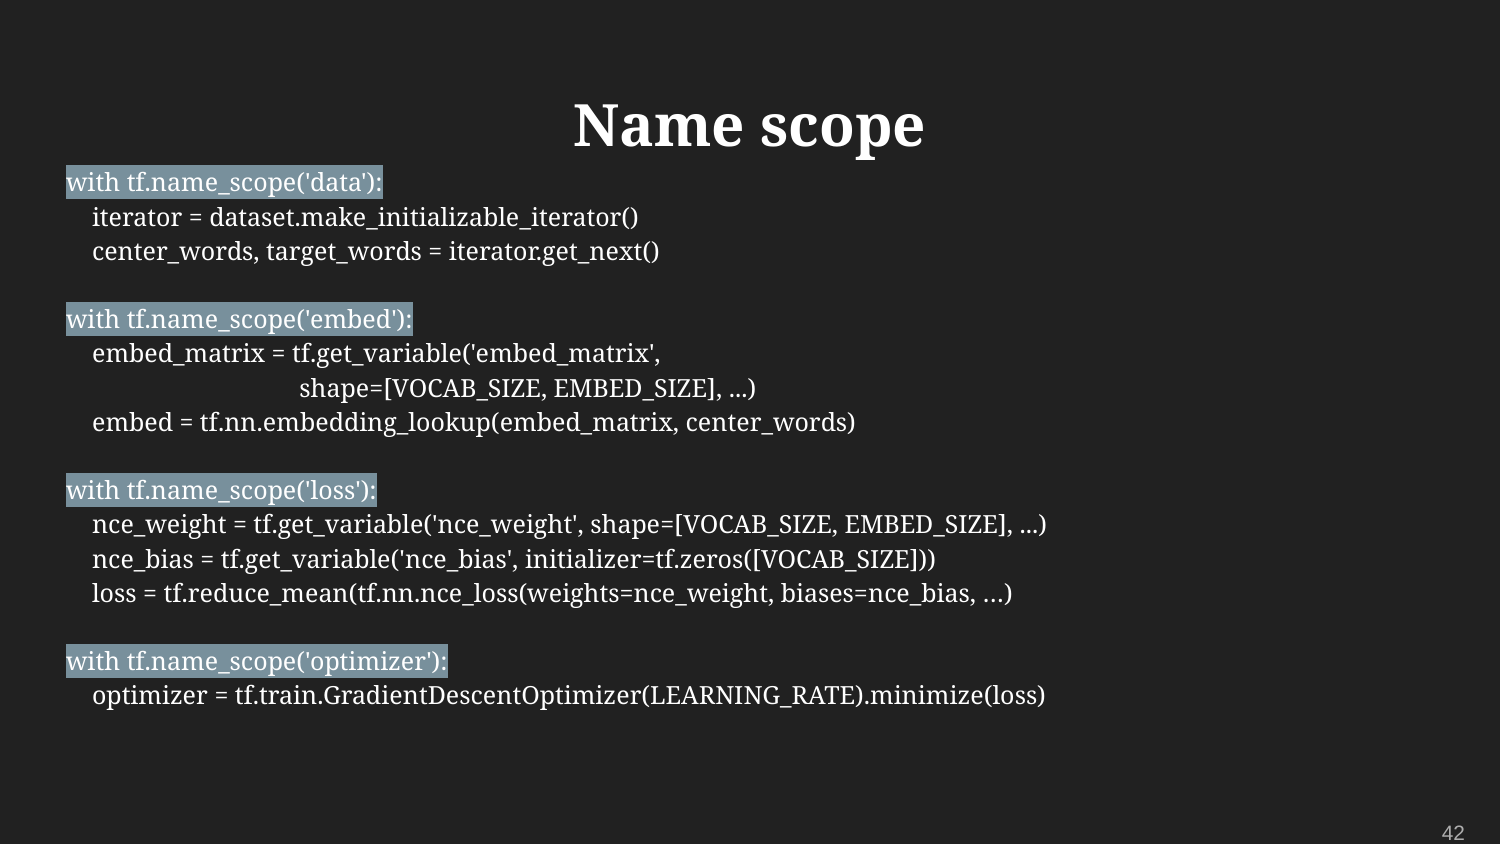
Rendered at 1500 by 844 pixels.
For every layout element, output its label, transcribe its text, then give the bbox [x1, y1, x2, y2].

text_box with tf.name_scope('data'): iterator = dataset.make_initializable_iterator() center_words, target_words = iterator.get_next() with tf.name_scope('embed'): embed_matrix = tf.get_variable('embed_matrix', shape=[VOCAB_SIZE, EMBED_SIZE], ...) embed = tf.nn.embedding_lookup(embed_matrix, center_words) with tf.name_scope('loss'): nce_weight = tf.get_variable('nce_weight', shape=[VOCAB_SIZE, EMBED_SIZE], ...) nce_bias = tf.get_variable('nce_bias', initializer=tf.zeros([VOCAB_SIZE])) loss = tf.reduce_mean(tf.nn.nce_loss(weights=nce_weight, biases=nce_bias, …) with tf.name_scope('optimizer'): optimizer = tf.train.GradientDescentOptimizer(LEARNING_RATE).minimize(loss) [51, 147, 1449, 834]
slide_number ‹#› [1389, 799, 1480, 844]
title Name scope [51, 72, 1449, 147]
